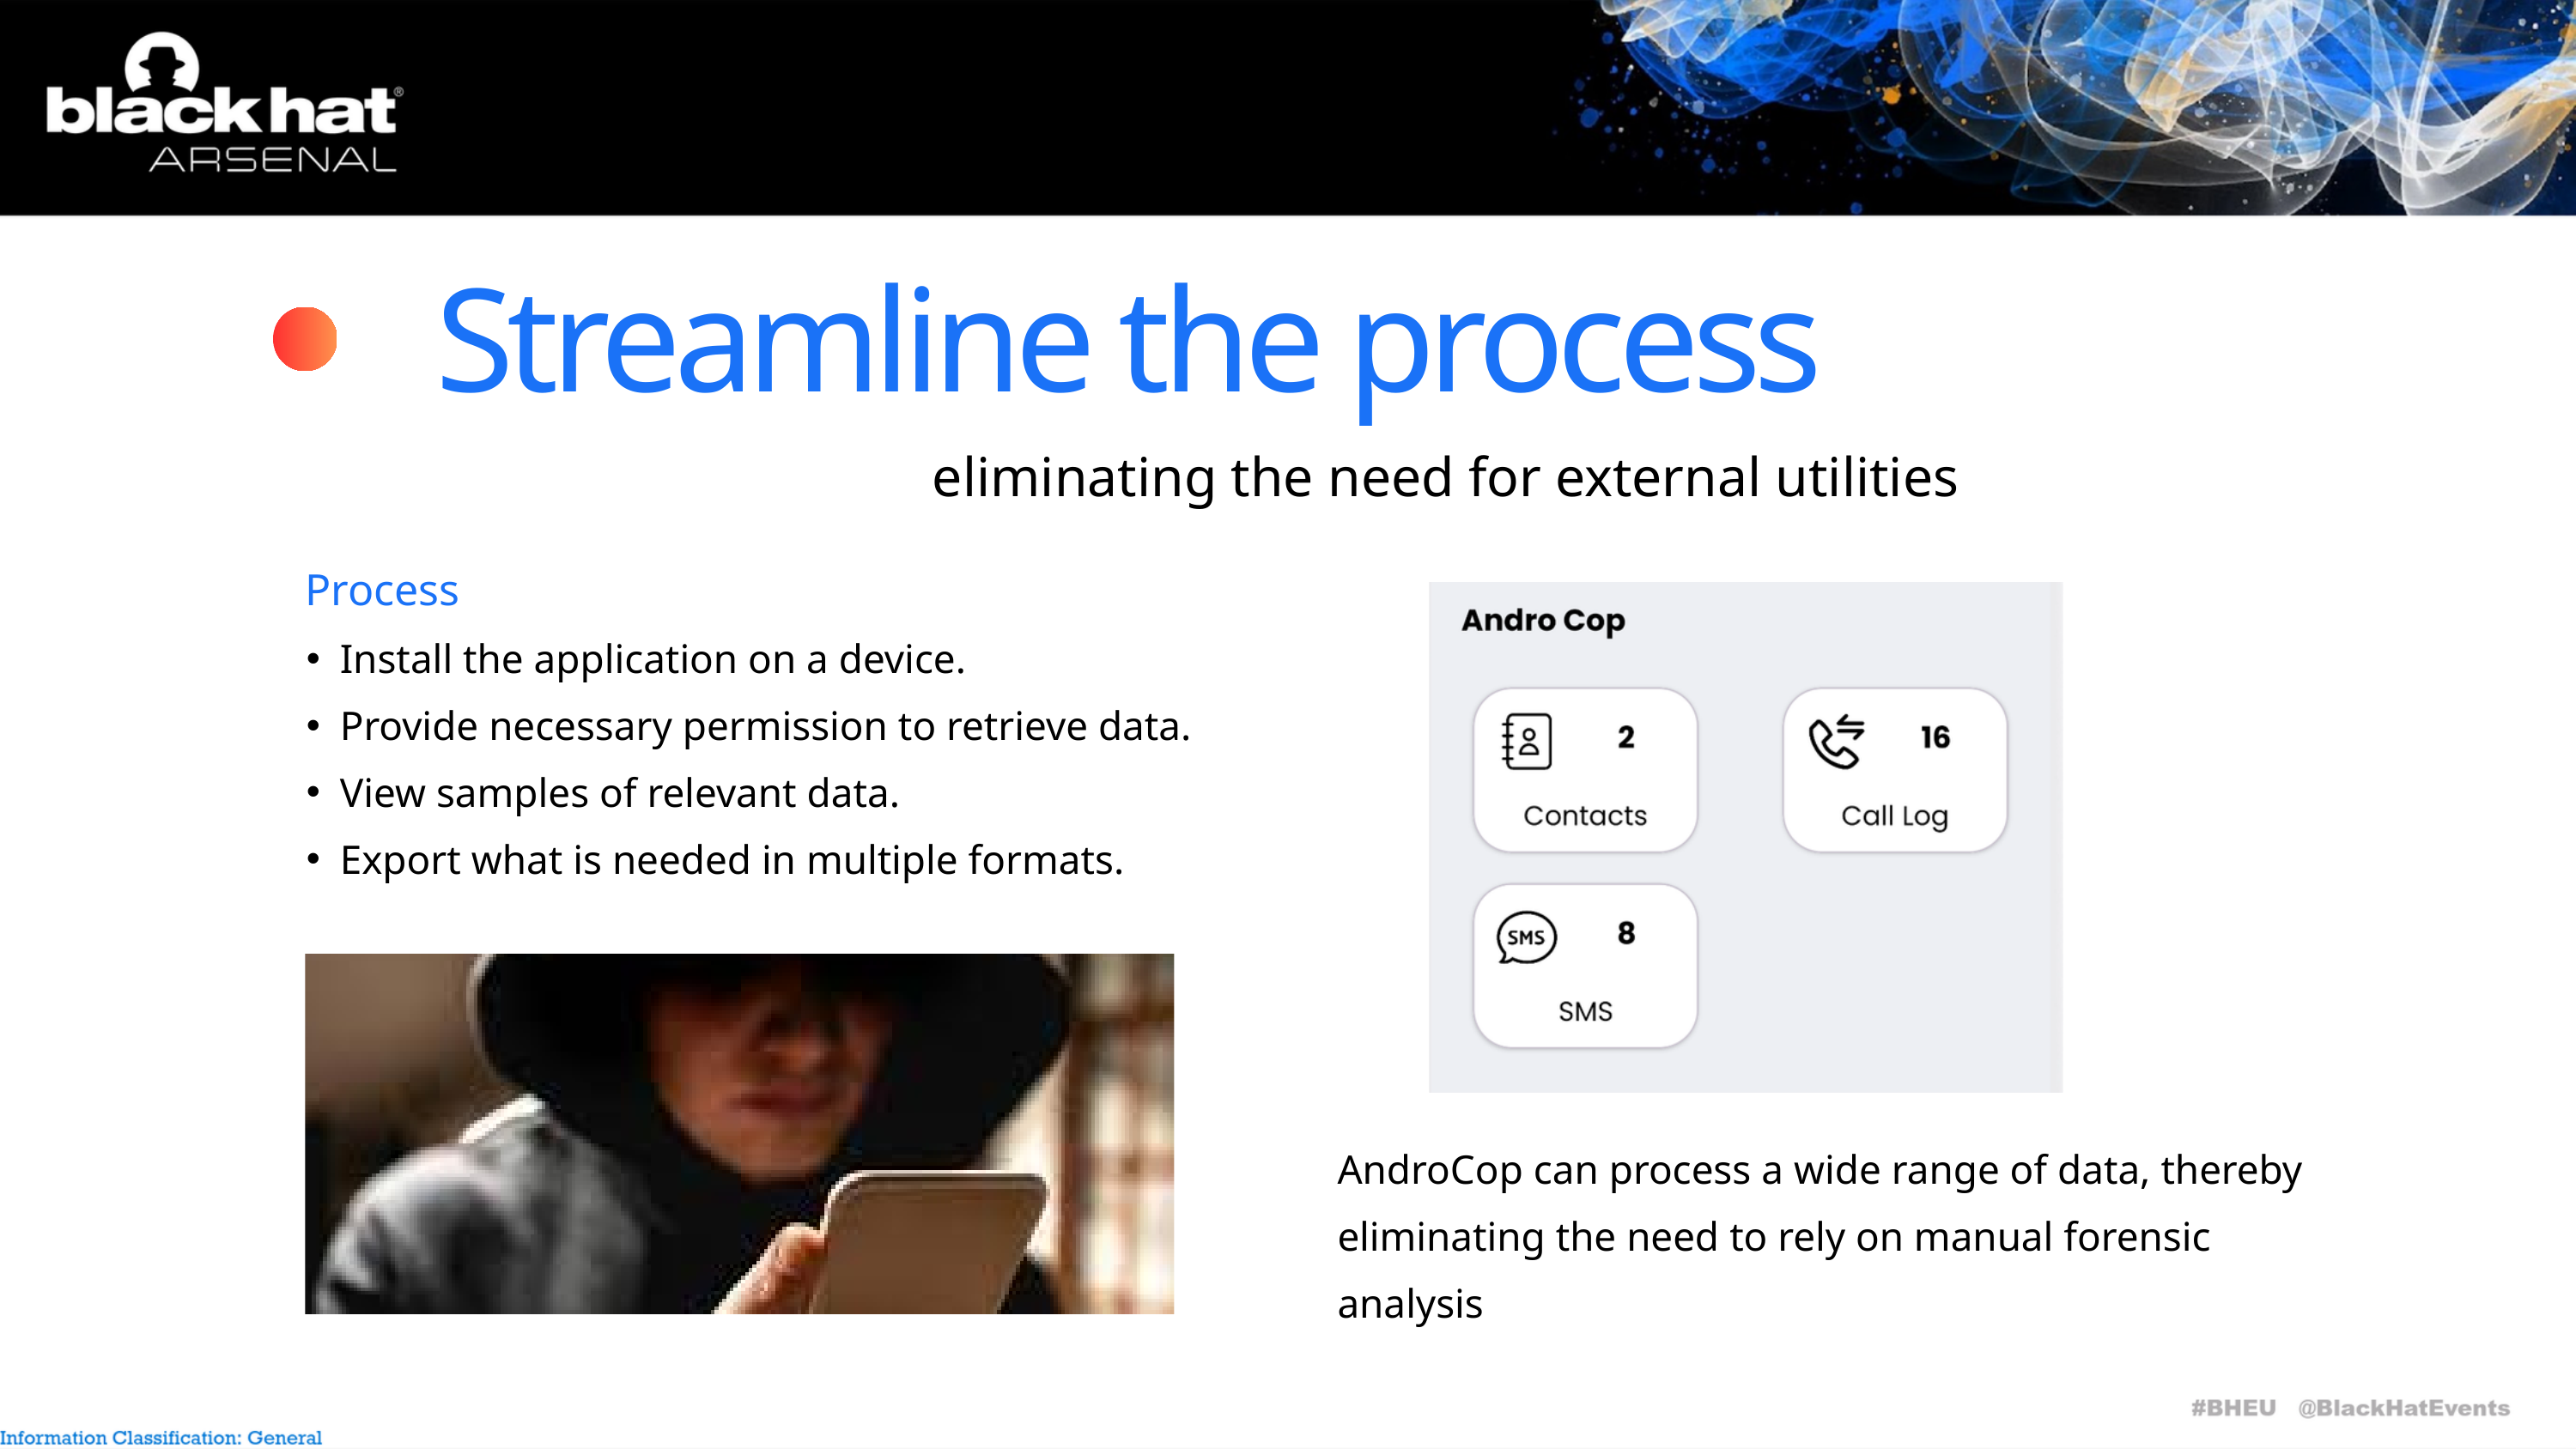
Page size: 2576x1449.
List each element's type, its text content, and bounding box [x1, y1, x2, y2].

text_box [0, 0, 2576, 1449]
text_box AndroCop can process a wide range of data, thereby eliminating the need to rely on manual forensic analysis [1337, 1125, 2314, 1326]
text_box [1429, 582, 2063, 1093]
text_box eliminating the need for external utilities [932, 453, 2011, 507]
text_box Process [305, 541, 1397, 614]
text_box Install the application on a device. Provide necessary permission to retrieve data. View samples of relevant data. Export what is needed in multiple formats. [272, 614, 1528, 882]
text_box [272, 306, 337, 372]
text_box Streamline the process [435, 270, 1925, 421]
text_box [305, 954, 1175, 1314]
